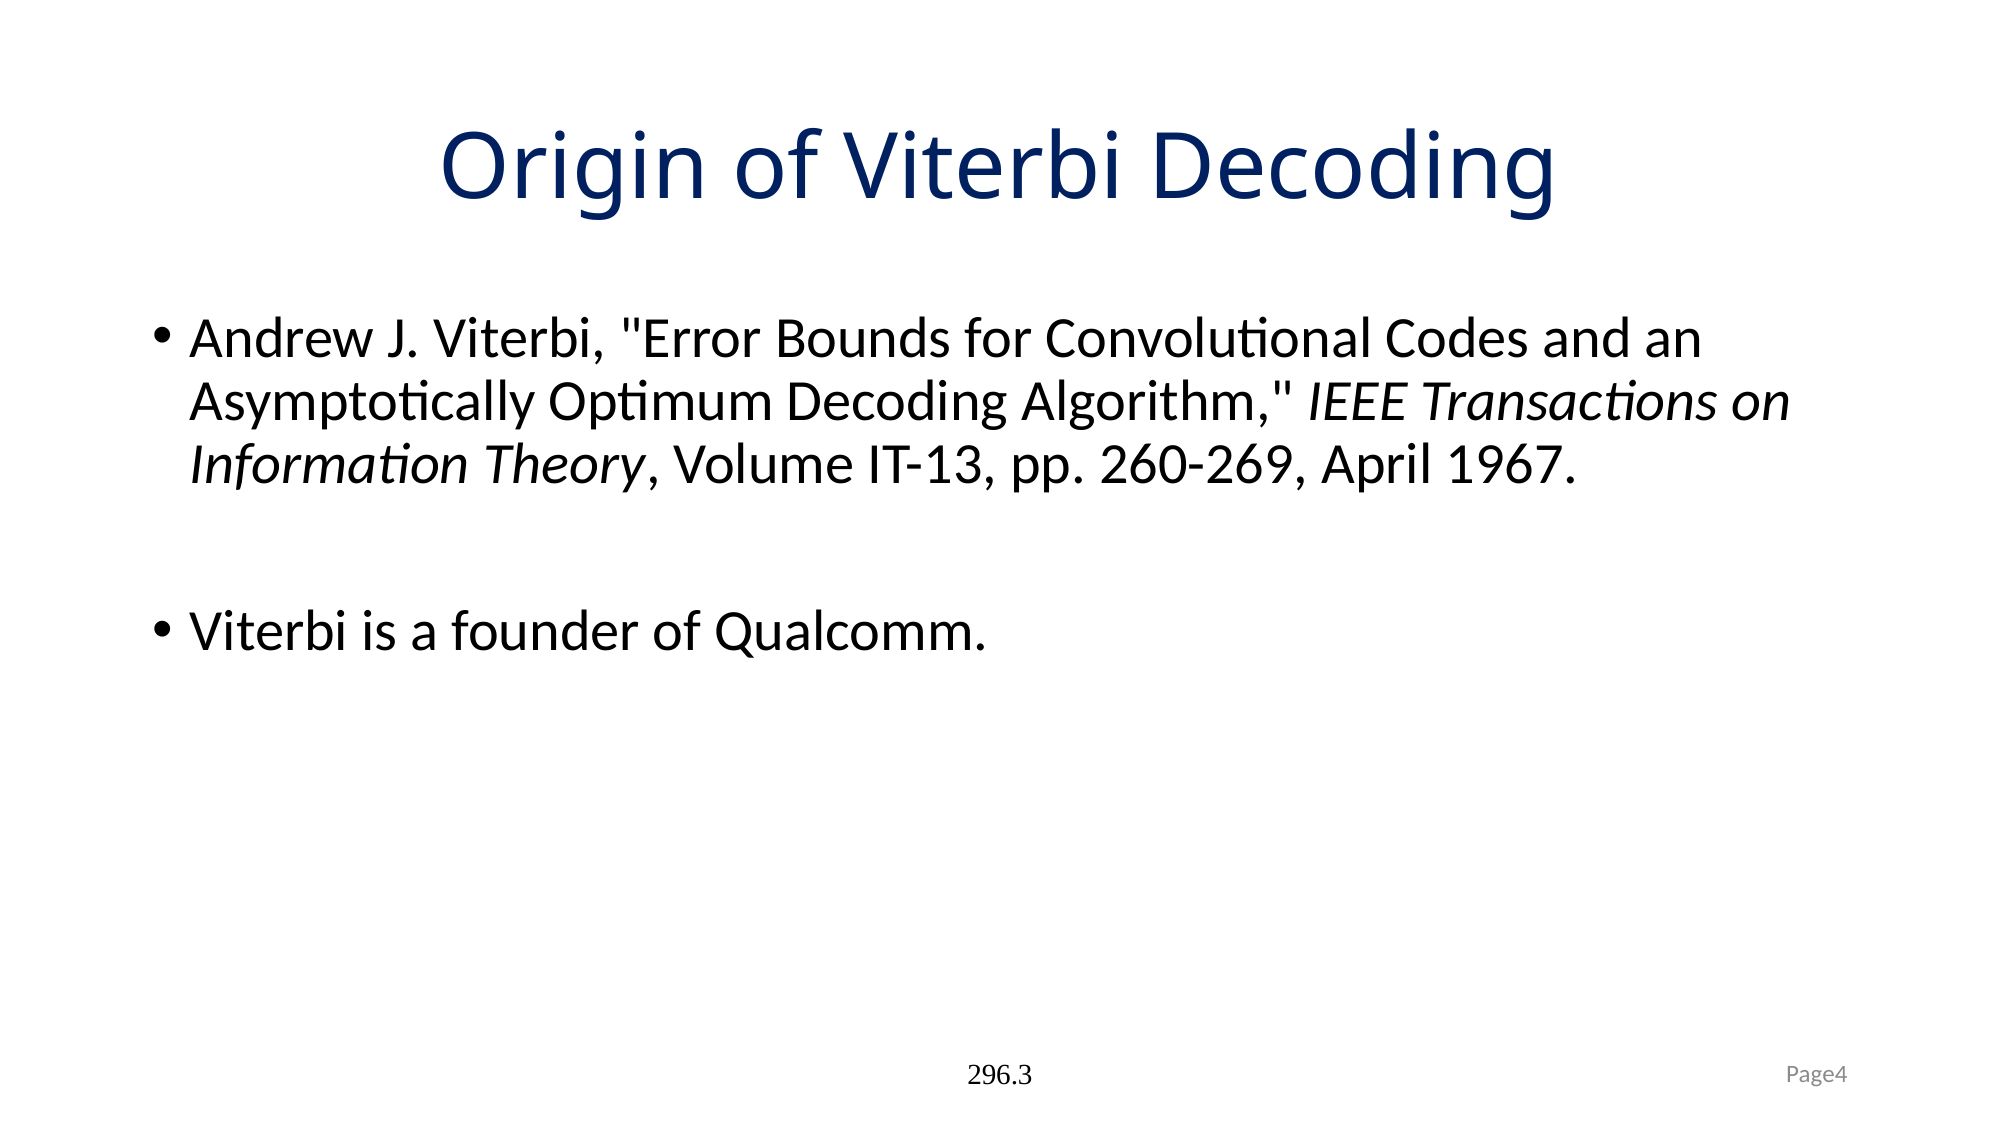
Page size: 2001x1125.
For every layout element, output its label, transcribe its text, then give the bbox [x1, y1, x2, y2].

slide_number Page4 [1412, 1042, 1863, 1103]
title Origin of Viterbi Decoding [137, 59, 1863, 278]
footer 296.3 [662, 1042, 1338, 1103]
list Andrew J. Viterbi, "Error Bounds for Convolutional Codes and an Asymptotically Optimum Decoding Algorithm," IEEE Transactions on Information Theory, Volume IT-13, pp. 260-269, April 1967. Viterbi is a founder of Qualcomm. [137, 299, 1863, 1014]
